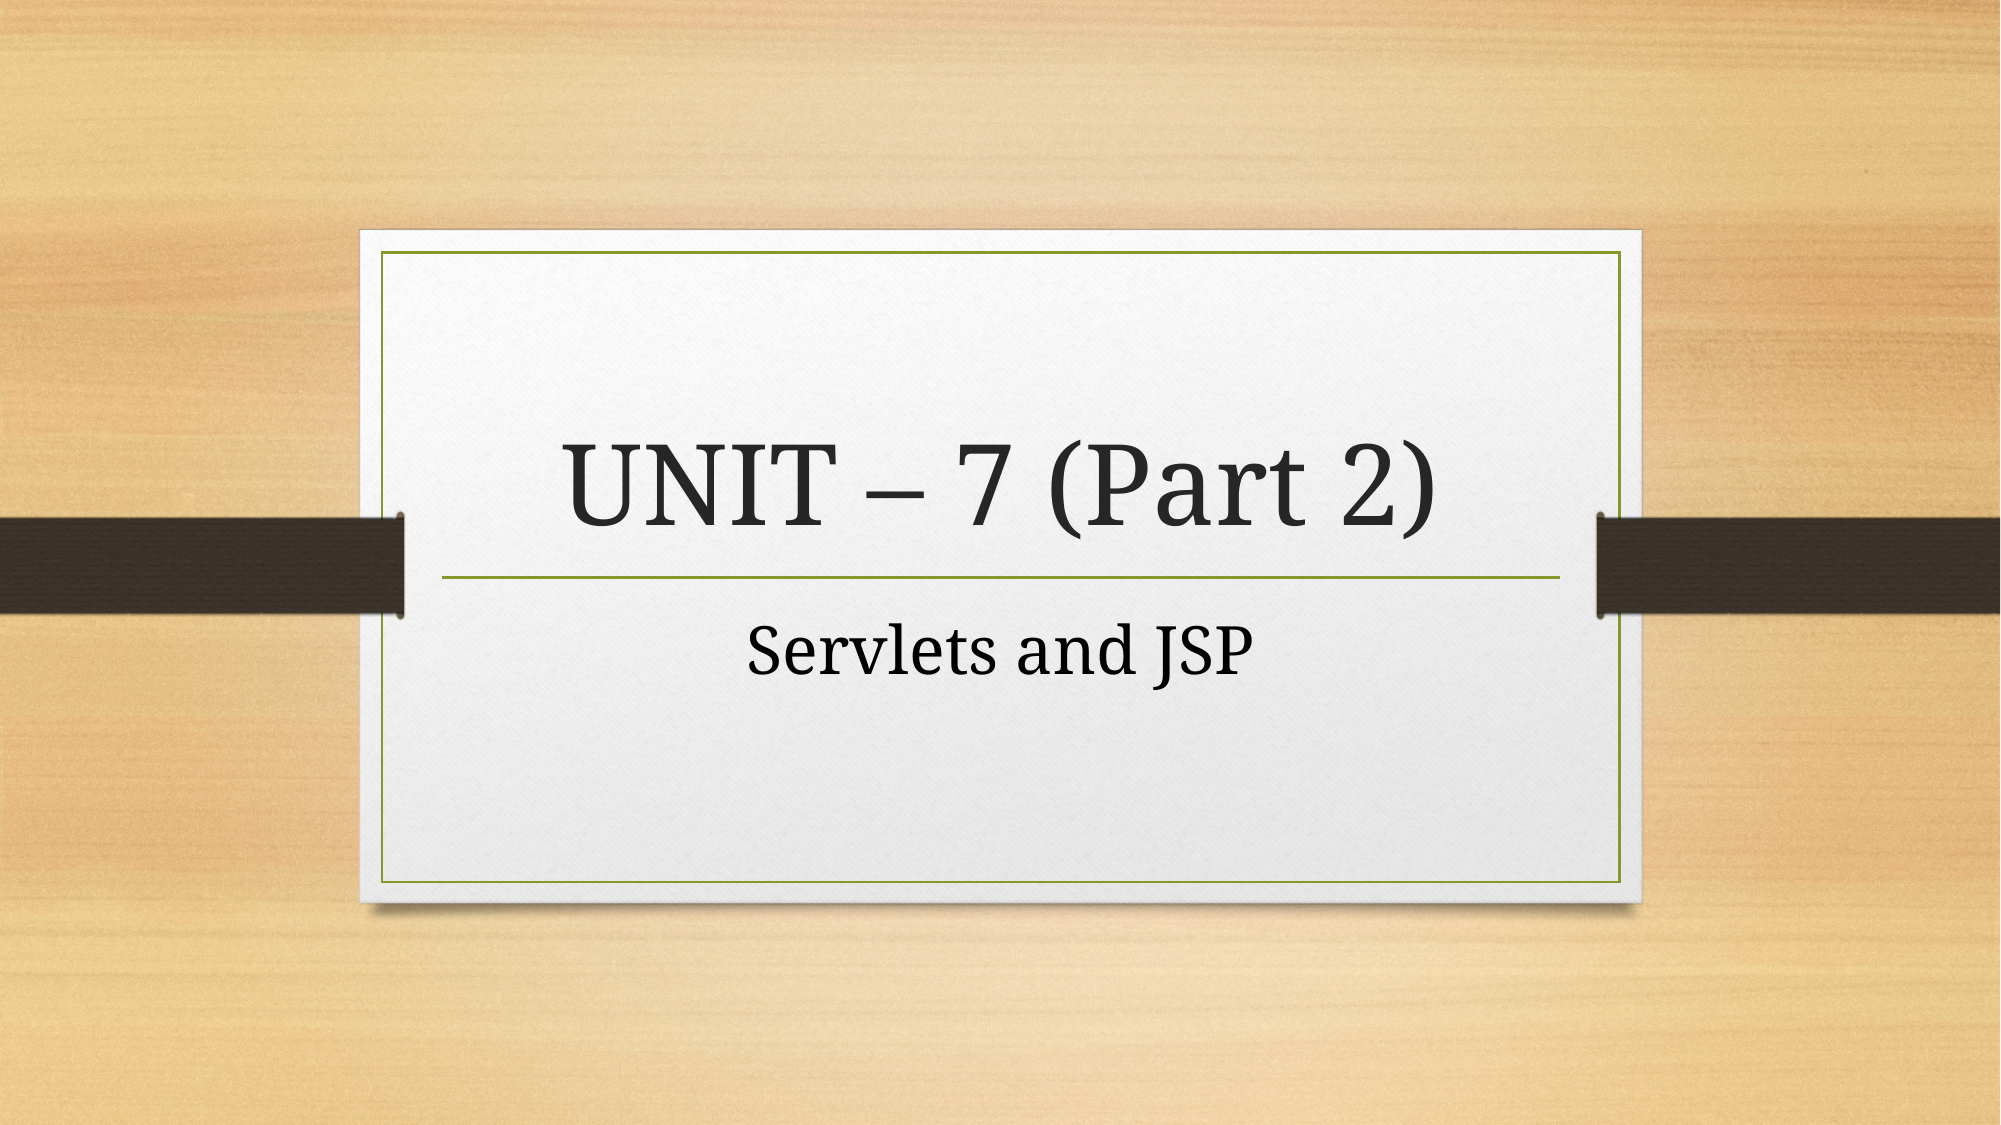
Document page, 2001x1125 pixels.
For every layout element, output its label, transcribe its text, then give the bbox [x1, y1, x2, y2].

subtitle Servlets and JSP [441, 600, 1560, 858]
picture [0, 0, 2001, 1125]
title UNIT – 7 (Part 2) [441, 306, 1560, 556]
